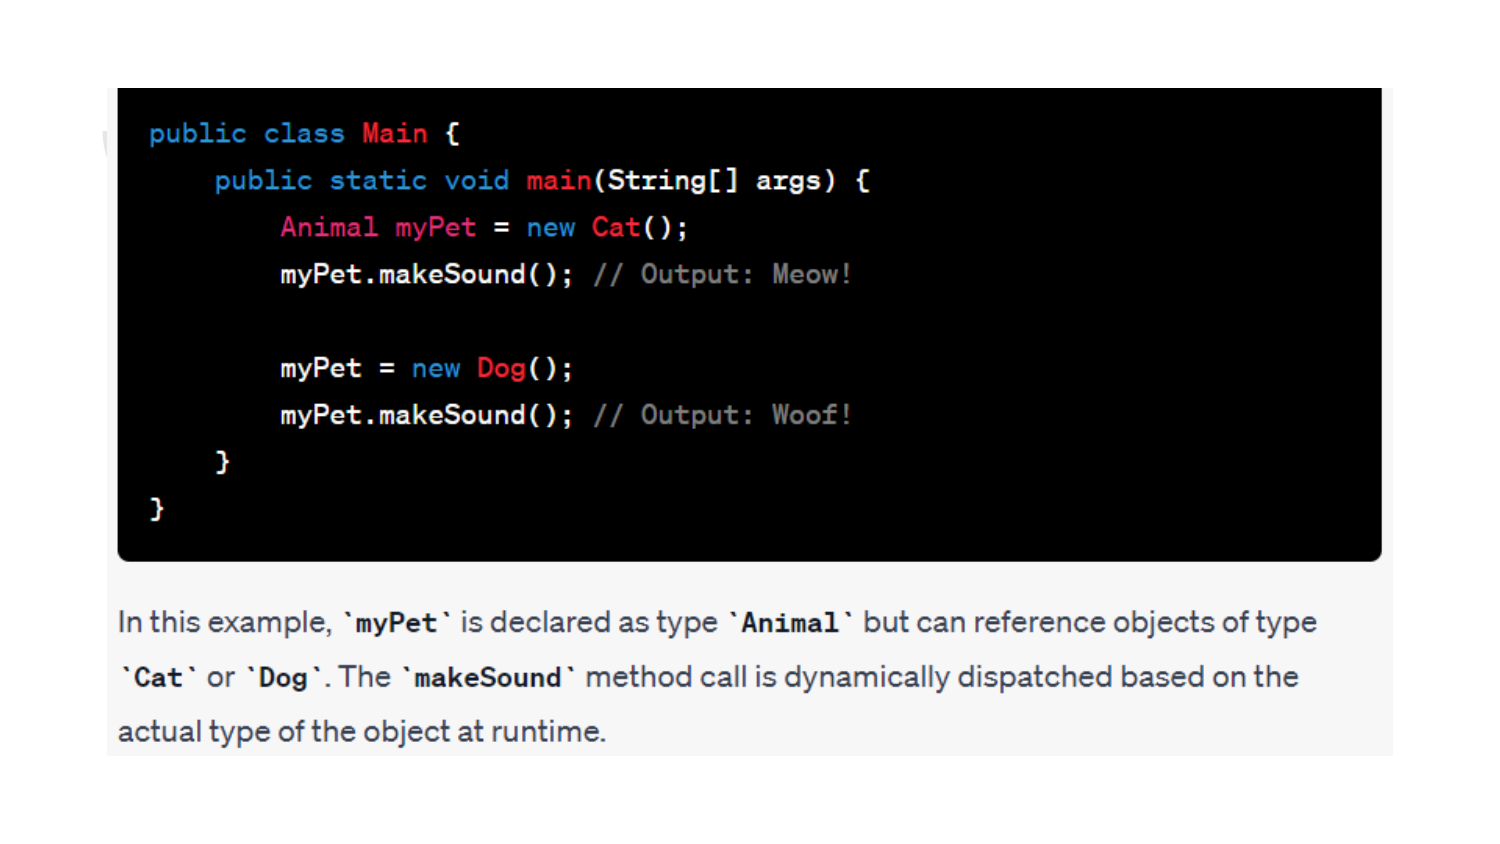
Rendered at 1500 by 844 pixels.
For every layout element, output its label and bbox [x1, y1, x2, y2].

picture [106, 87, 1394, 756]
